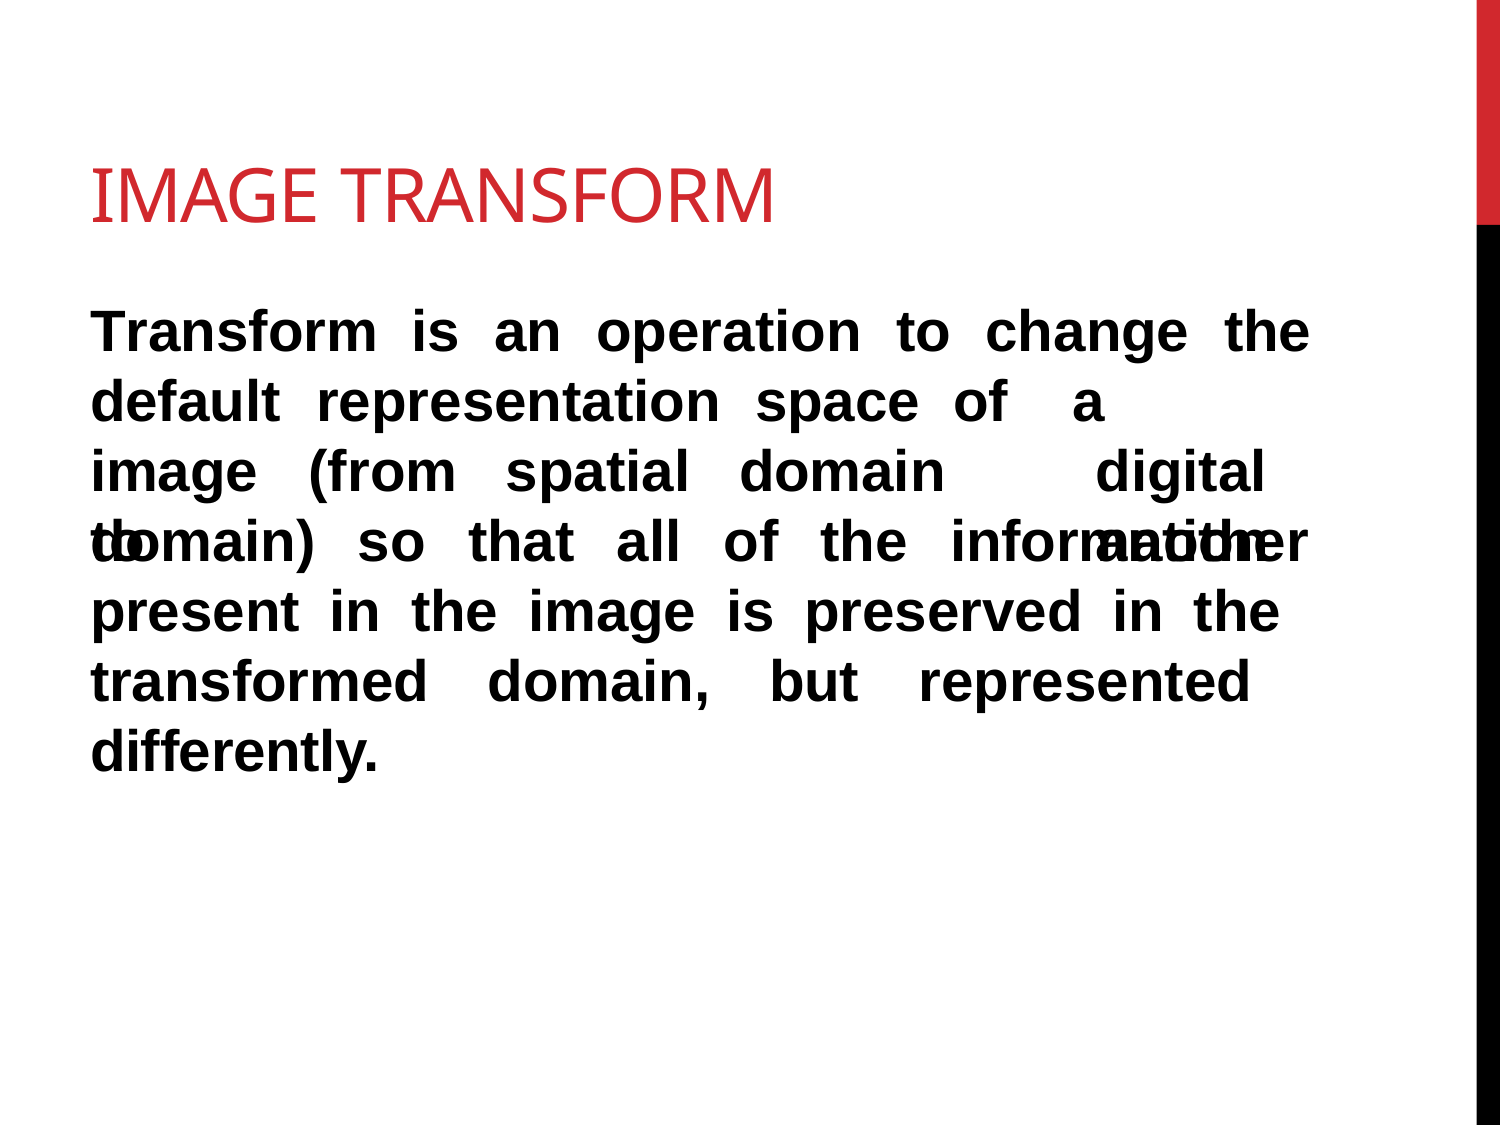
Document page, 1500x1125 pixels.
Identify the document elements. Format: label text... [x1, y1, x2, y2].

text_box Transform is an operation to change the [87, 291, 1312, 364]
title IMAGE TRANSFORM [87, 145, 903, 291]
text_box default representation space of image (from spatial domain to [87, 361, 1050, 501]
text_box a digital another [1070, 361, 1312, 501]
list domain) so that all of the information present in the image is preserved in the transformed domain, but represented differently. [87, 501, 1312, 1125]
